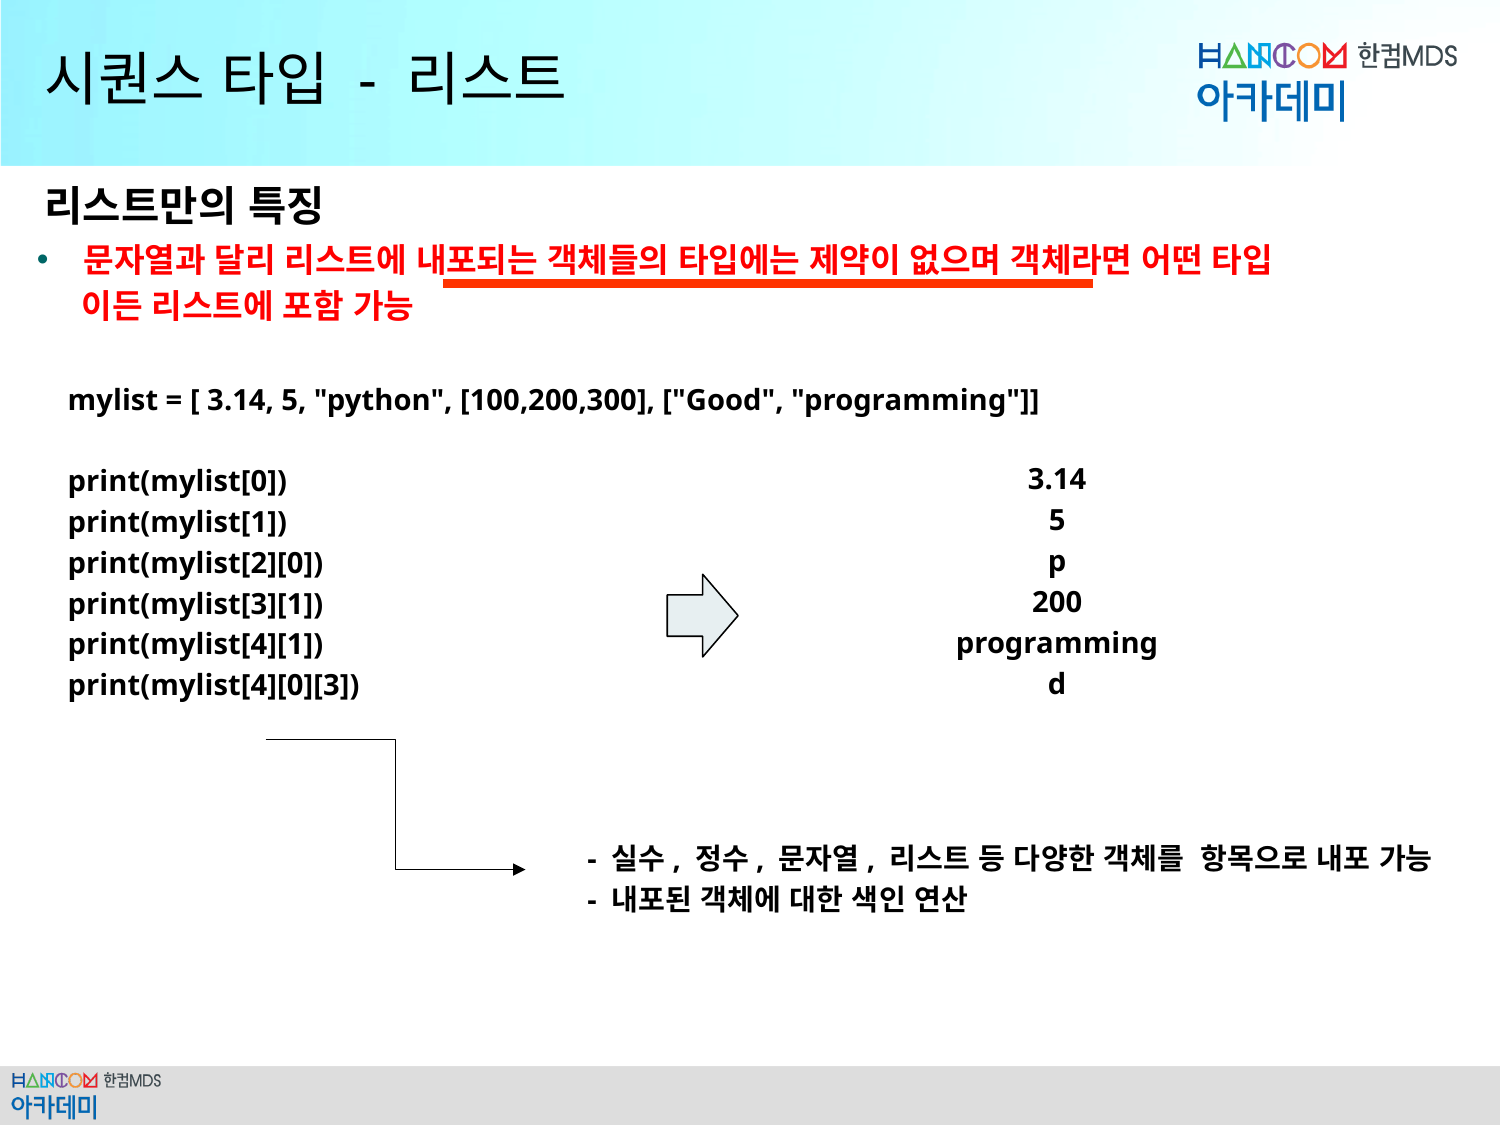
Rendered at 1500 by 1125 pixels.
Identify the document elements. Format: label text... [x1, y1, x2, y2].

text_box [265, 739, 526, 870]
text_box 리스트만의 특징 [29, 172, 408, 238]
picture [11, 1072, 161, 1120]
text_box mylist = [ 3.14, 5, "python", [100,200,300], ["Good", "programming"]] print(mylist[0]) print(mylist[1]) print(mylist[2][0]) print(mylist[3][1]) print(mylist[4][1]) print(mylist[4][0][3]) [53, 373, 1329, 709]
text_box 문자열과 달리 리스트에 내포되는 객체들의 타입에는 제약이 없으며 객체라면 어떤 타입 이든 리스트에 포함 가능 [22, 231, 1459, 333]
text_box 3.14 5 p 200 programming d [879, 453, 1235, 708]
title 시퀀스 타입 - 리스트 [29, 18, 1460, 135]
picture [2, 0, 1500, 166]
text_box - 실수, 정수, 문자열, 리스트 등 다양한 객체를 항목으로 내포 가능 - 내포된 객체에 대한 색인 연산 [572, 833, 1477, 924]
text_box [667, 574, 739, 657]
